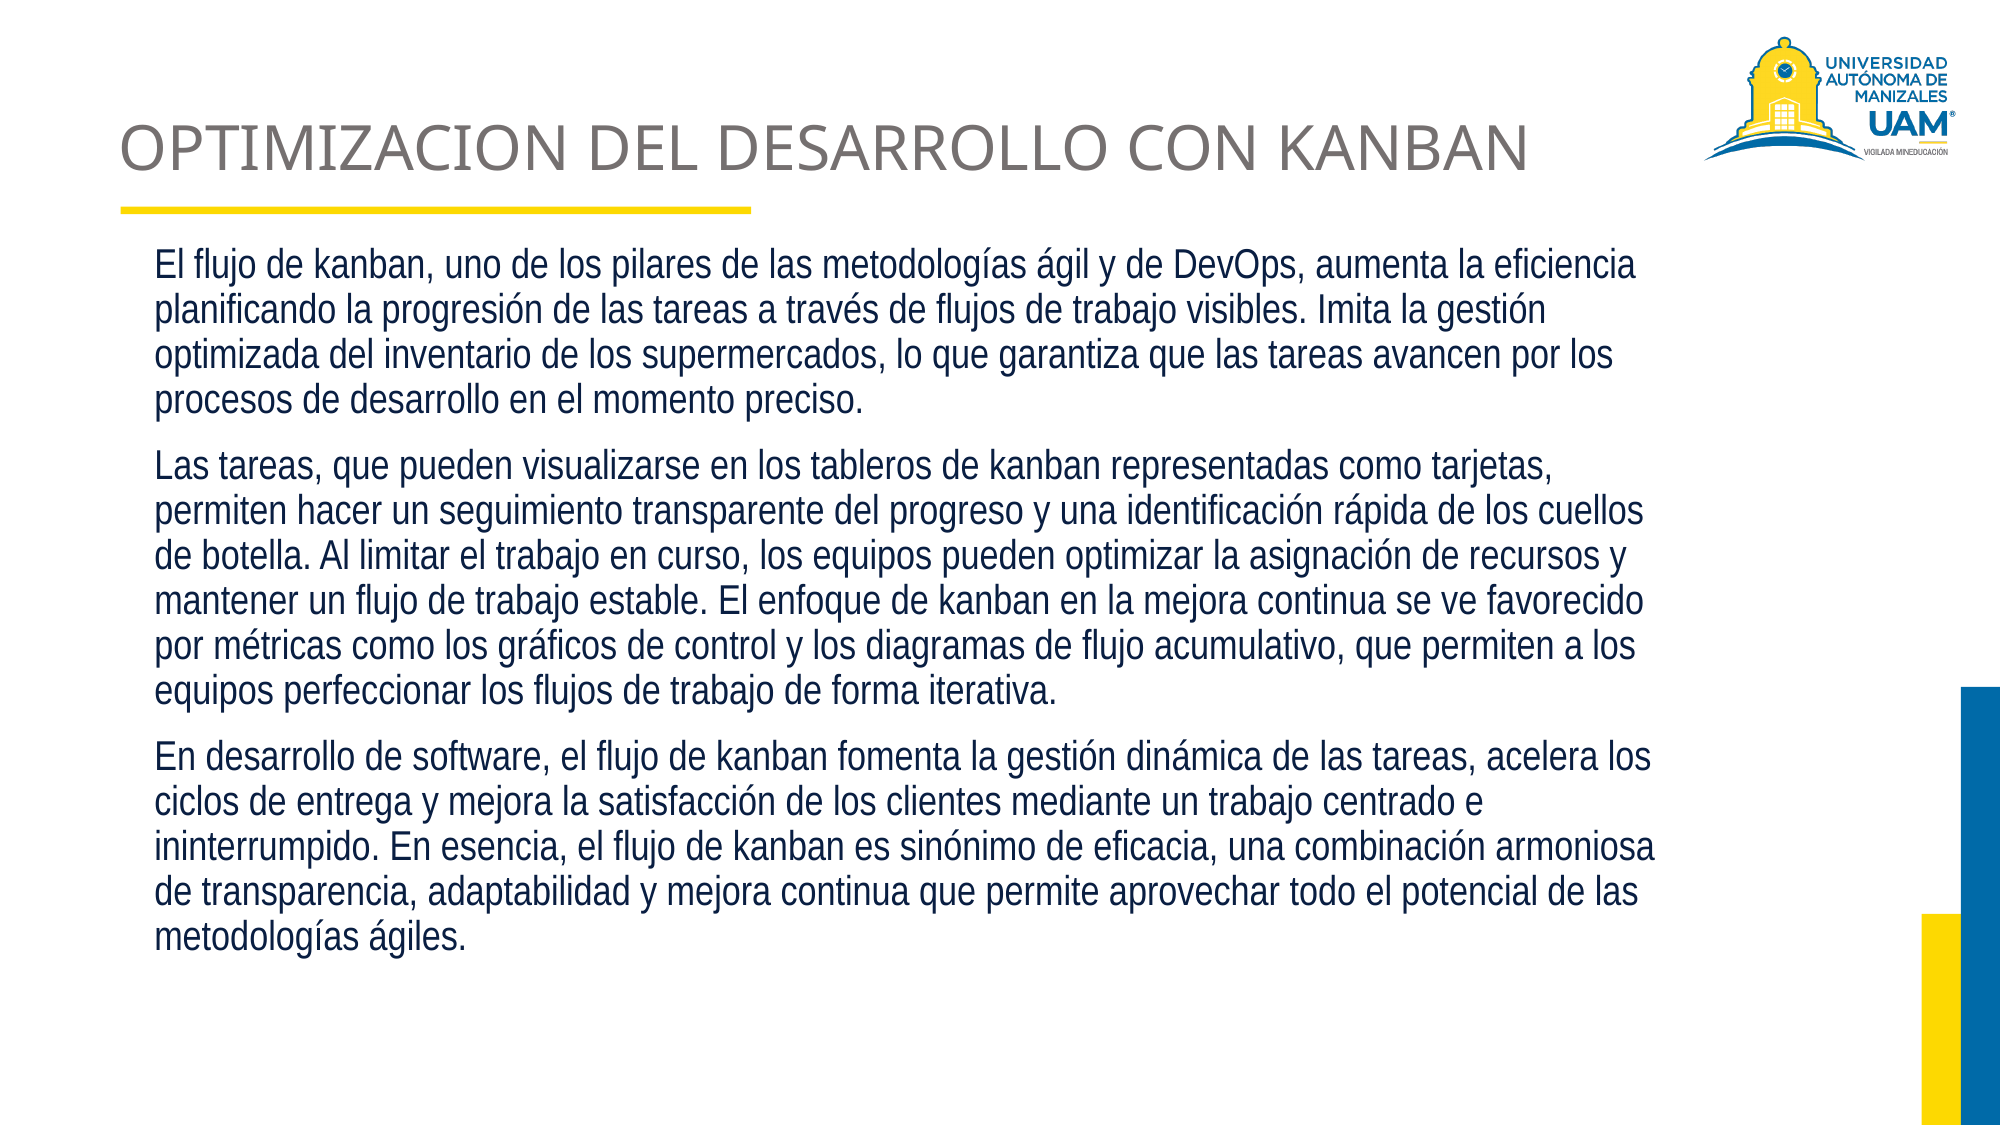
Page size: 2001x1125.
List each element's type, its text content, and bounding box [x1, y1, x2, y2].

title OPTIMIZACION DEL DESARROLLO CON KANBAN [103, 65, 1829, 236]
picture [1683, 13, 1976, 184]
list El flujo de kanban, uno de los pilares de las metodologías ágil y de DevOps, aumenta la eficiencia planificando la progresión de las tareas a través de flujos de trabajo visibles. Imita la gestión optimizada del inventario de los supermercados, lo que garantiza que las tareas avancen por los procesos de desarrollo en el momento preciso. Las tareas, que pueden visualizarse en los tableros de kanban representadas como tarjetas, permiten hacer un seguimiento transparente del progreso y una identificación rápida de los cuellos de botella. Al limitar el trabajo en curso, los equipos pueden optimizar la asignación de recursos y mantener un flujo de trabajo estable. El enfoque de kanban en la mejora continua se ve favorecido por métricas como los gráficos de control y los diagramas de flujo acumulativo, que permiten a los equipos perfeccionar los flujos de trabajo de forma iterativa. En desarrollo de software, el flujo de kanban fomenta la gestión dinámica de las tareas, acelera los ciclos de entrega y mejora la satisfacción de los clientes mediante un trabajo centrado e ininterrumpido. En esencia, el flujo de kanban es sinónimo de eficacia, una combinación armoniosa de transparencia, adaptabilidad y mejora continua que permite aprovechar todo el potencial de las metodologías ágiles. [120, 235, 1703, 1059]
text_box [120, 206, 752, 215]
